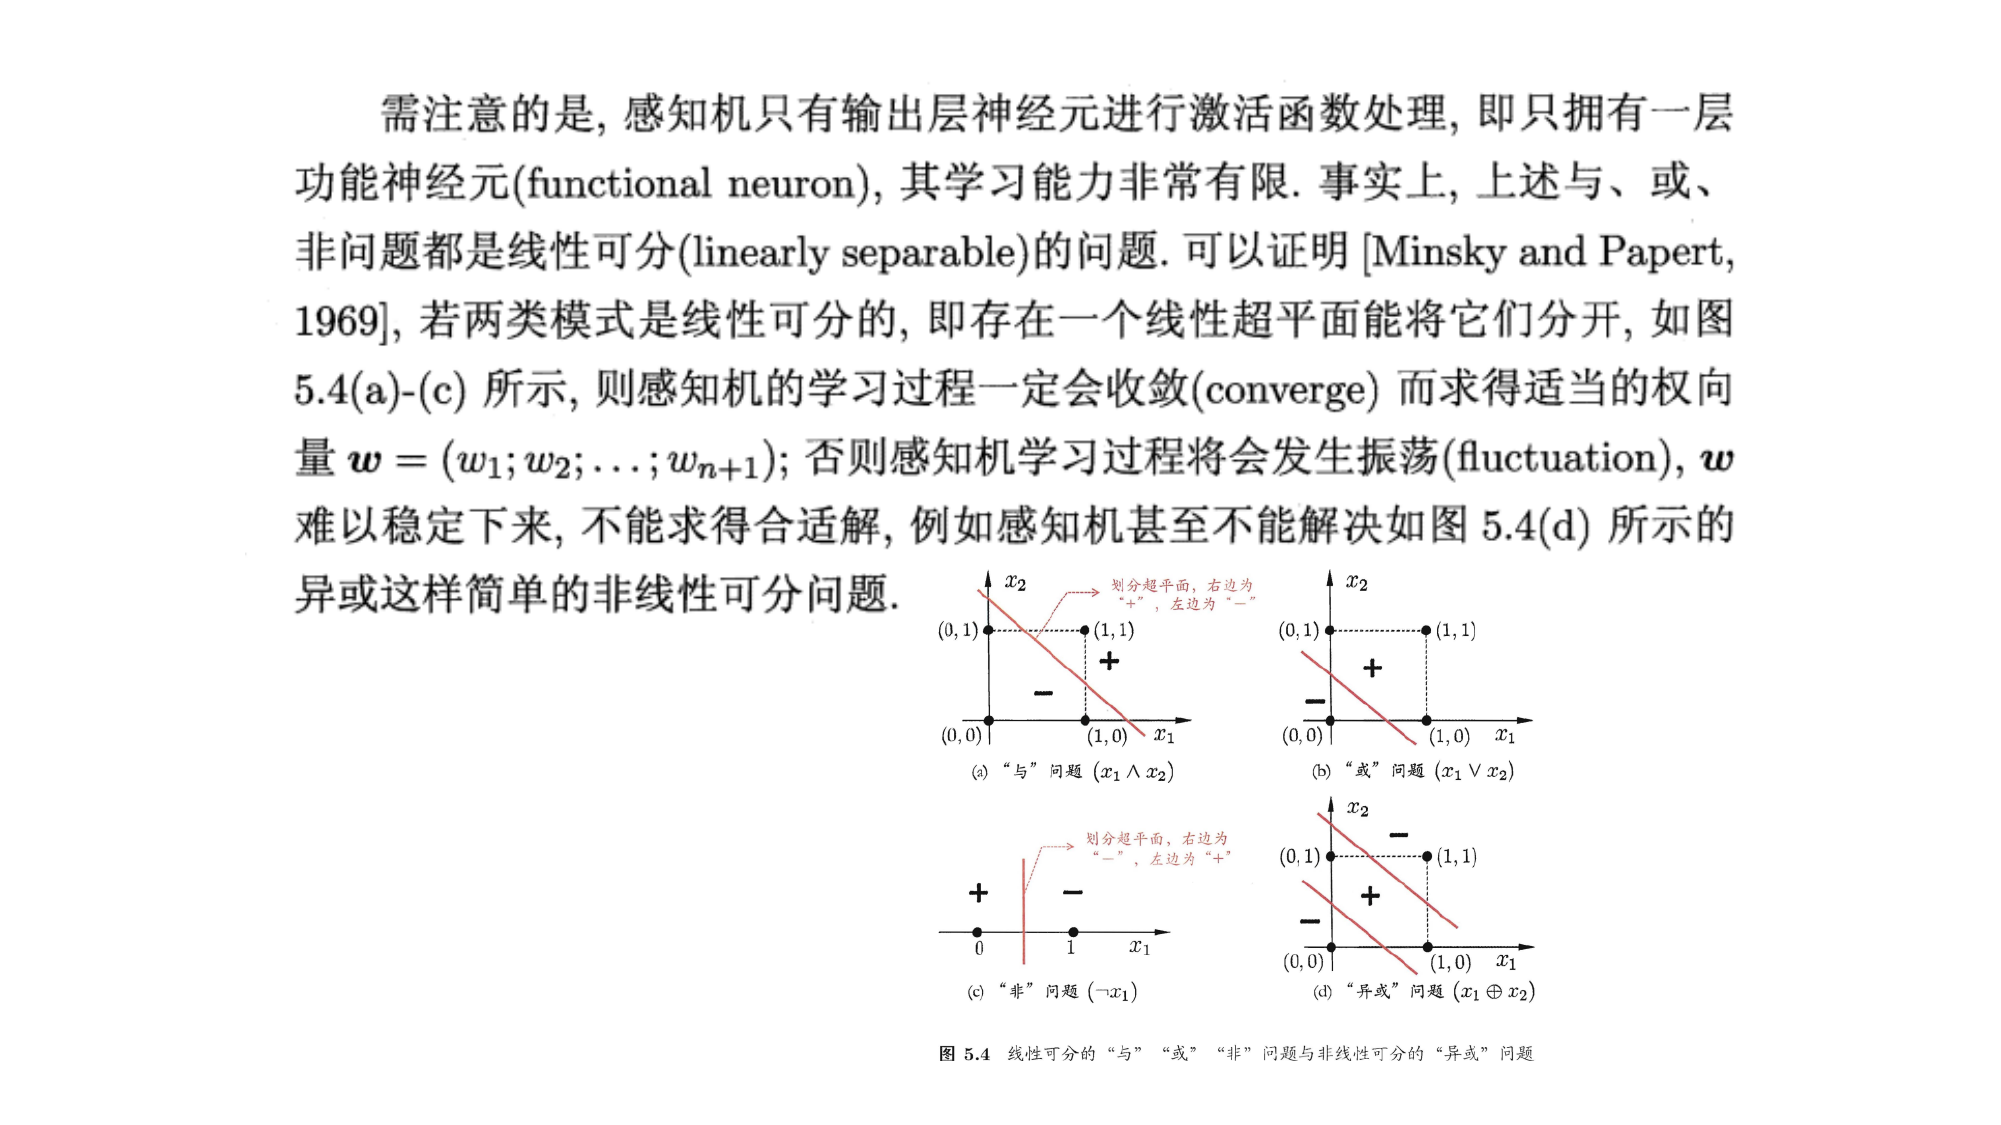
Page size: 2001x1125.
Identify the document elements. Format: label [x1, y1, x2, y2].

picture [245, 64, 1754, 1061]
